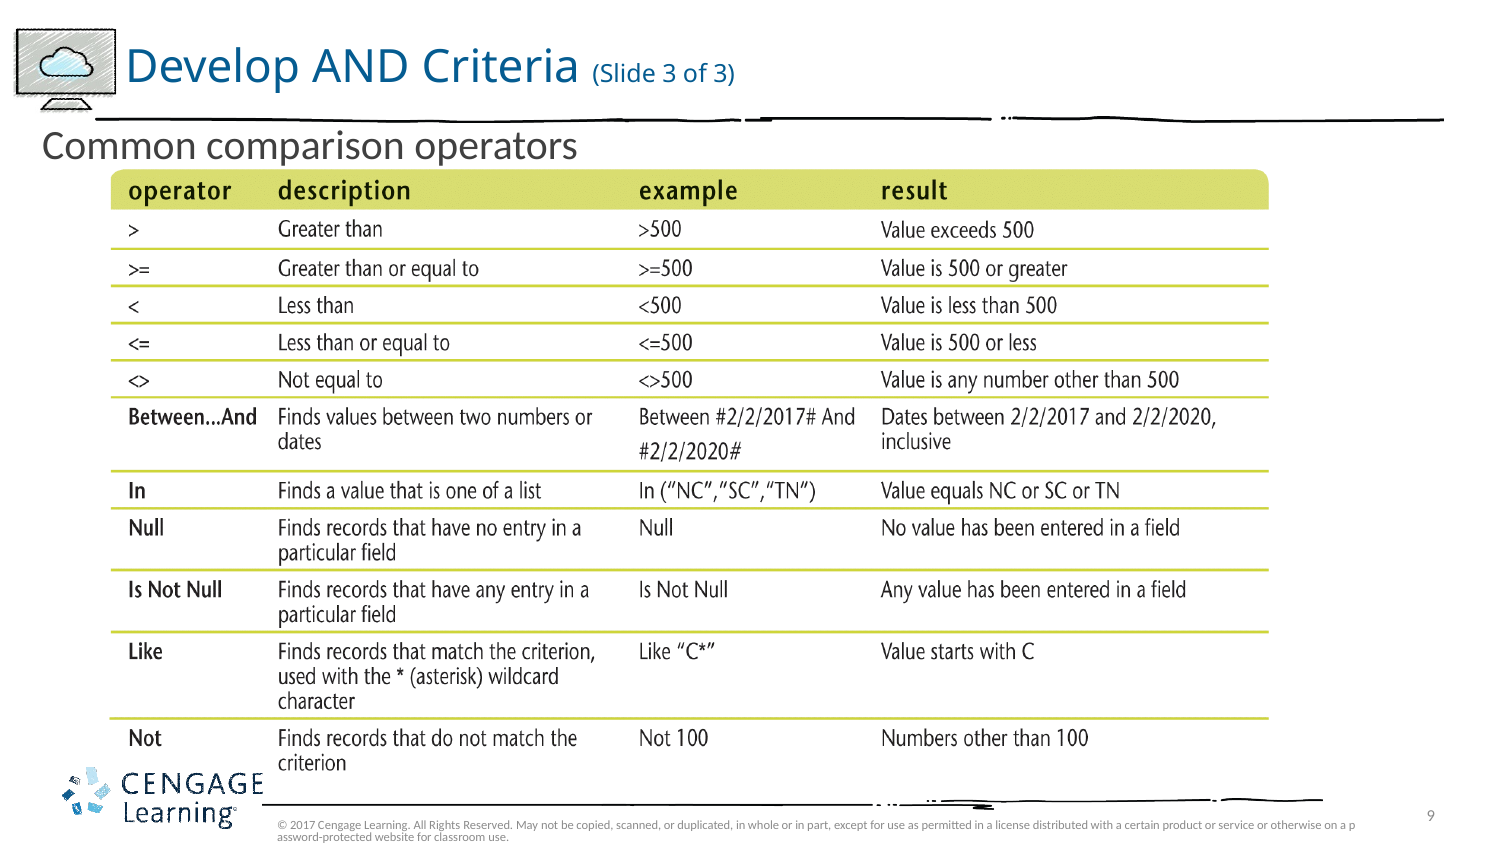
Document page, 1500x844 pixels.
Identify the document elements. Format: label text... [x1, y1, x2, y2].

title Develop AND Criteria (Slide 3 of 3) [125, 44, 1442, 92]
picture [95, 116, 1444, 123]
list Common comparison operators [42, 121, 1423, 170]
picture [62, 169, 1323, 829]
footer © 2017 Cengage Learning. All Rights Reserved. May not be copied, scanned, or duplicated, in whole or in part, except for use as permitted in a license distributed with a certain product or service or otherwise on a password-protected website for classroom use. [262, 809, 1375, 840]
picture [13, 27, 117, 114]
